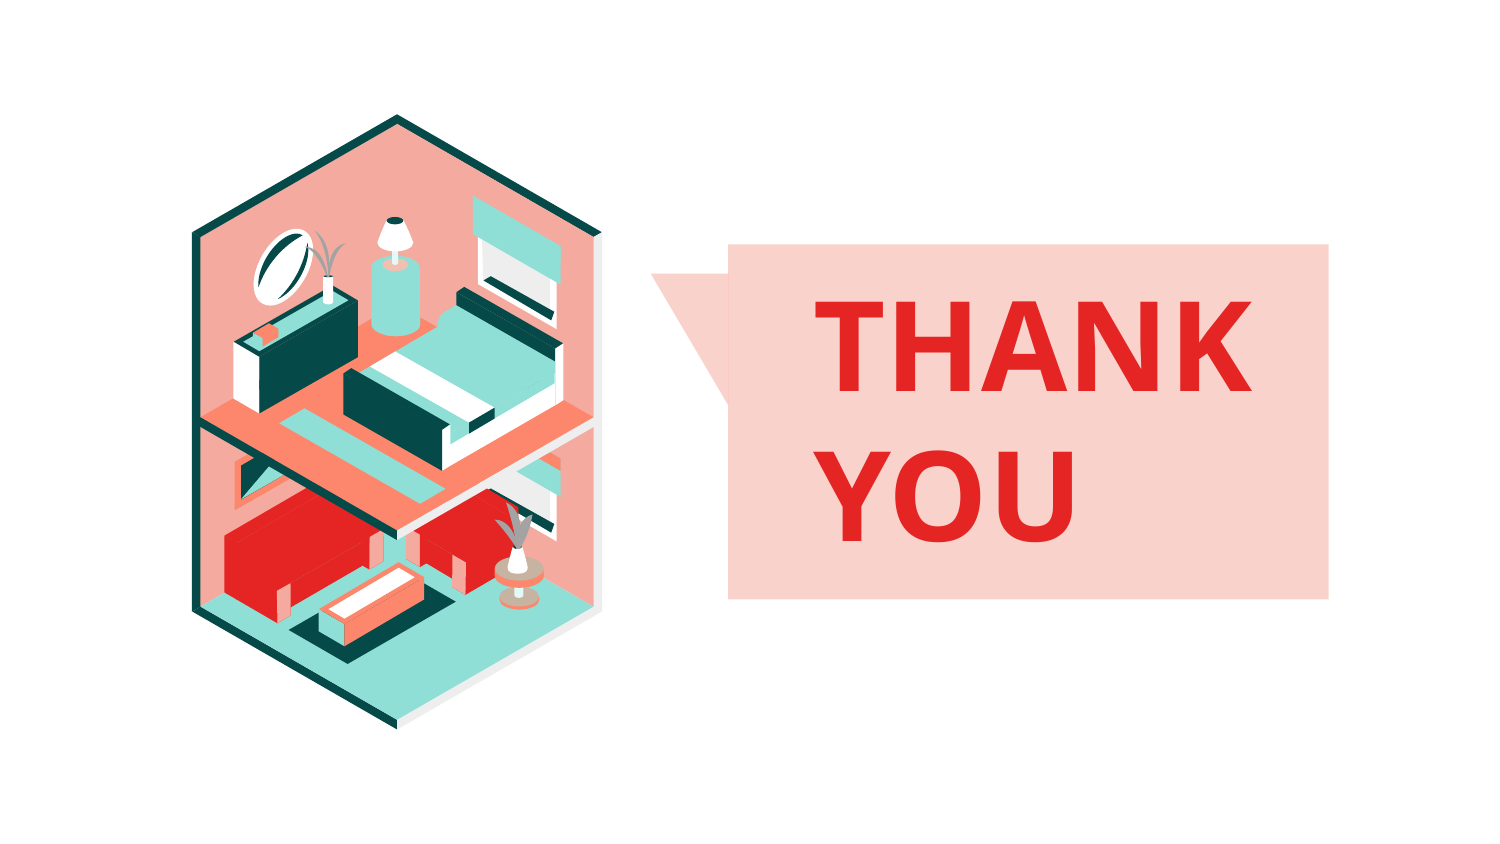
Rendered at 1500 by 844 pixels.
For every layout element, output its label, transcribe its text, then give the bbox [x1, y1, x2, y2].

title THANK YOU [798, 208, 1500, 582]
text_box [191, 113, 603, 730]
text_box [650, 244, 1330, 600]
